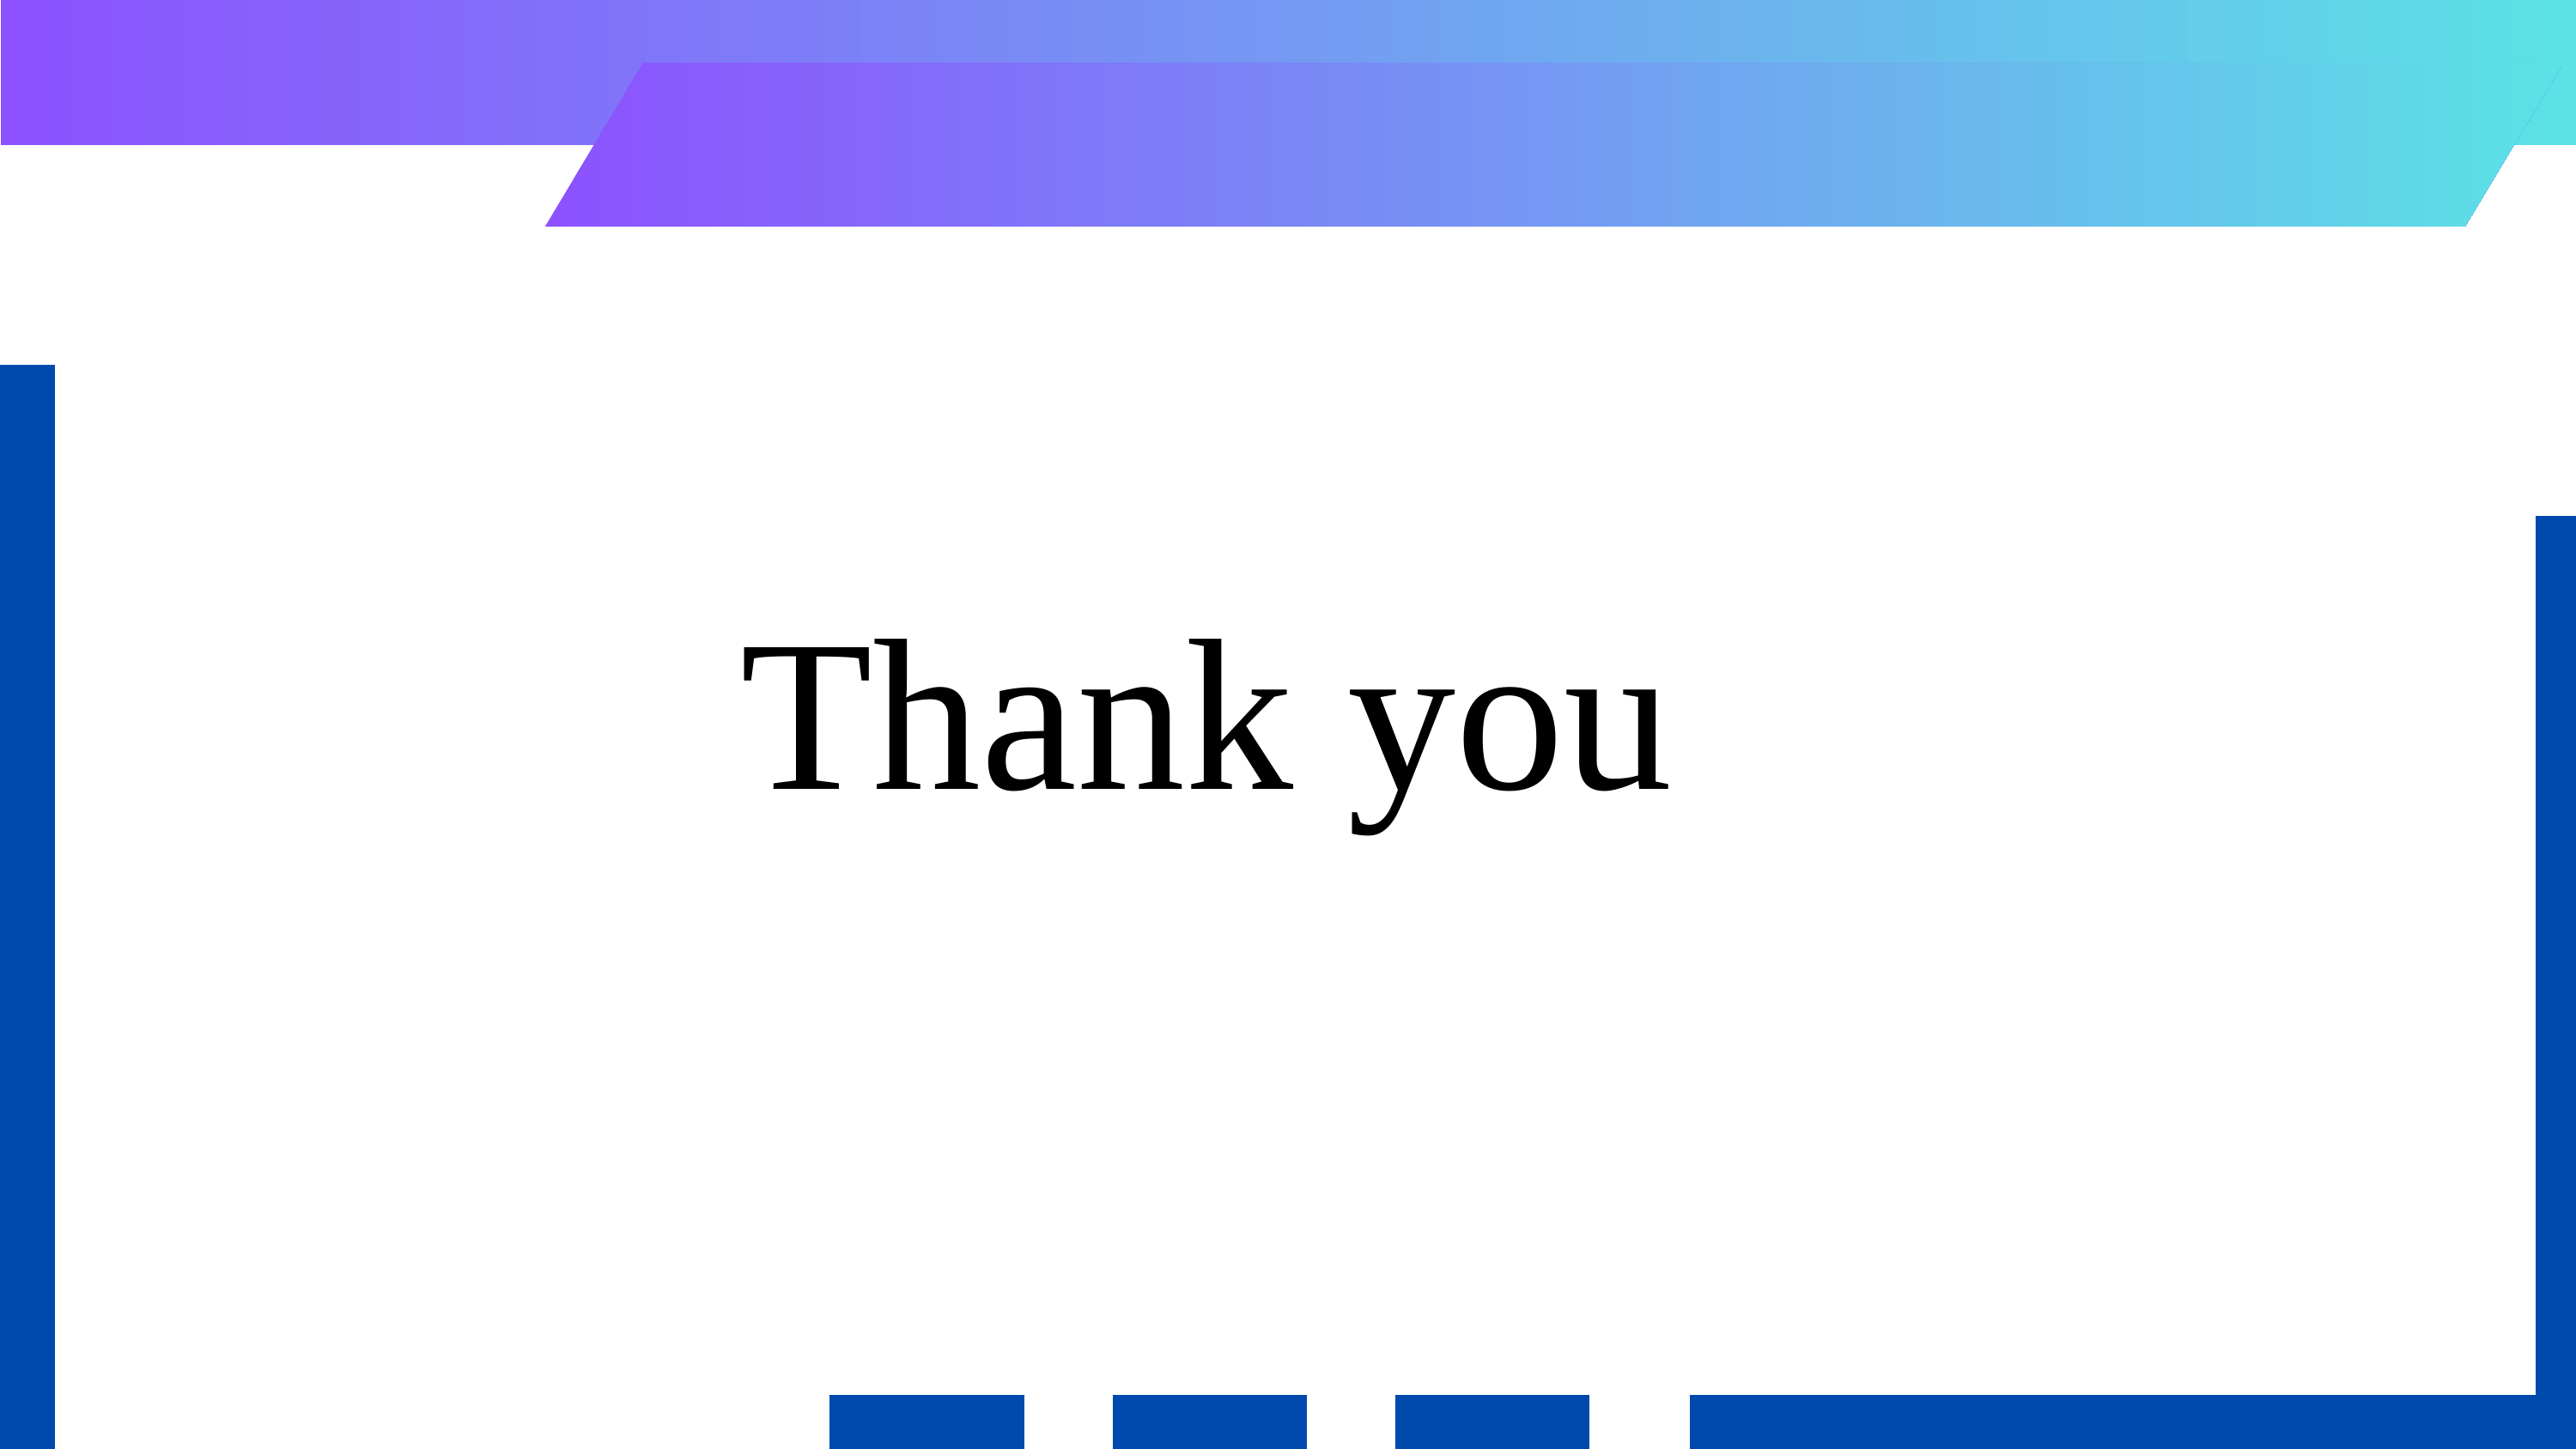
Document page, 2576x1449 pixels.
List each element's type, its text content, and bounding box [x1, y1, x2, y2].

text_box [544, 63, 2564, 227]
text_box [829, 1394, 1025, 1449]
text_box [1112, 1394, 1308, 1449]
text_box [1394, 1395, 1590, 1449]
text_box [0, 365, 55, 1449]
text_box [2535, 516, 2576, 1393]
text_box Thank you [700, 529, 1713, 833]
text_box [1689, 1394, 2576, 1449]
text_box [0, 0, 2576, 145]
